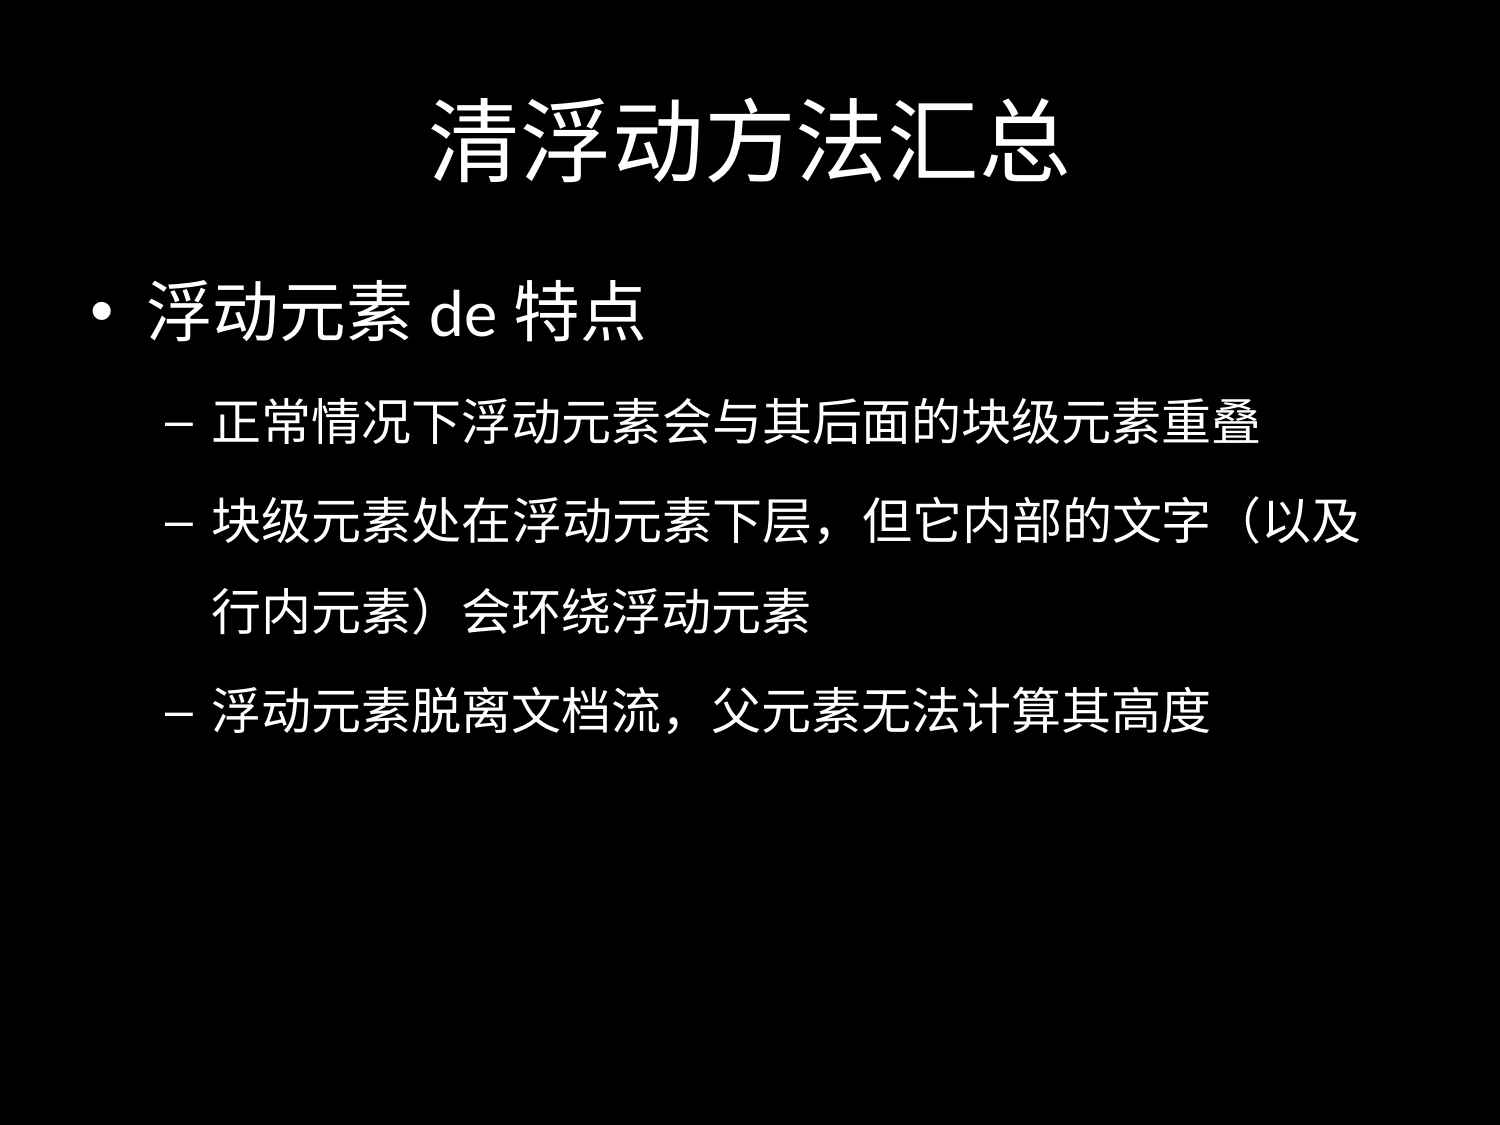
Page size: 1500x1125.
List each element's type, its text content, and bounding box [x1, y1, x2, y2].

title 清浮动方法汇总 [75, 45, 1425, 233]
list 浮动元素de特点 正常情况下浮动元素会与其后面的块级元素重叠 块级元素处在浮动元素下层，但它内部的文字（以及行内元素）会环绕浮动元素 浮动元素脱离文档流，父元素无法计算其高度 [75, 262, 1425, 1005]
